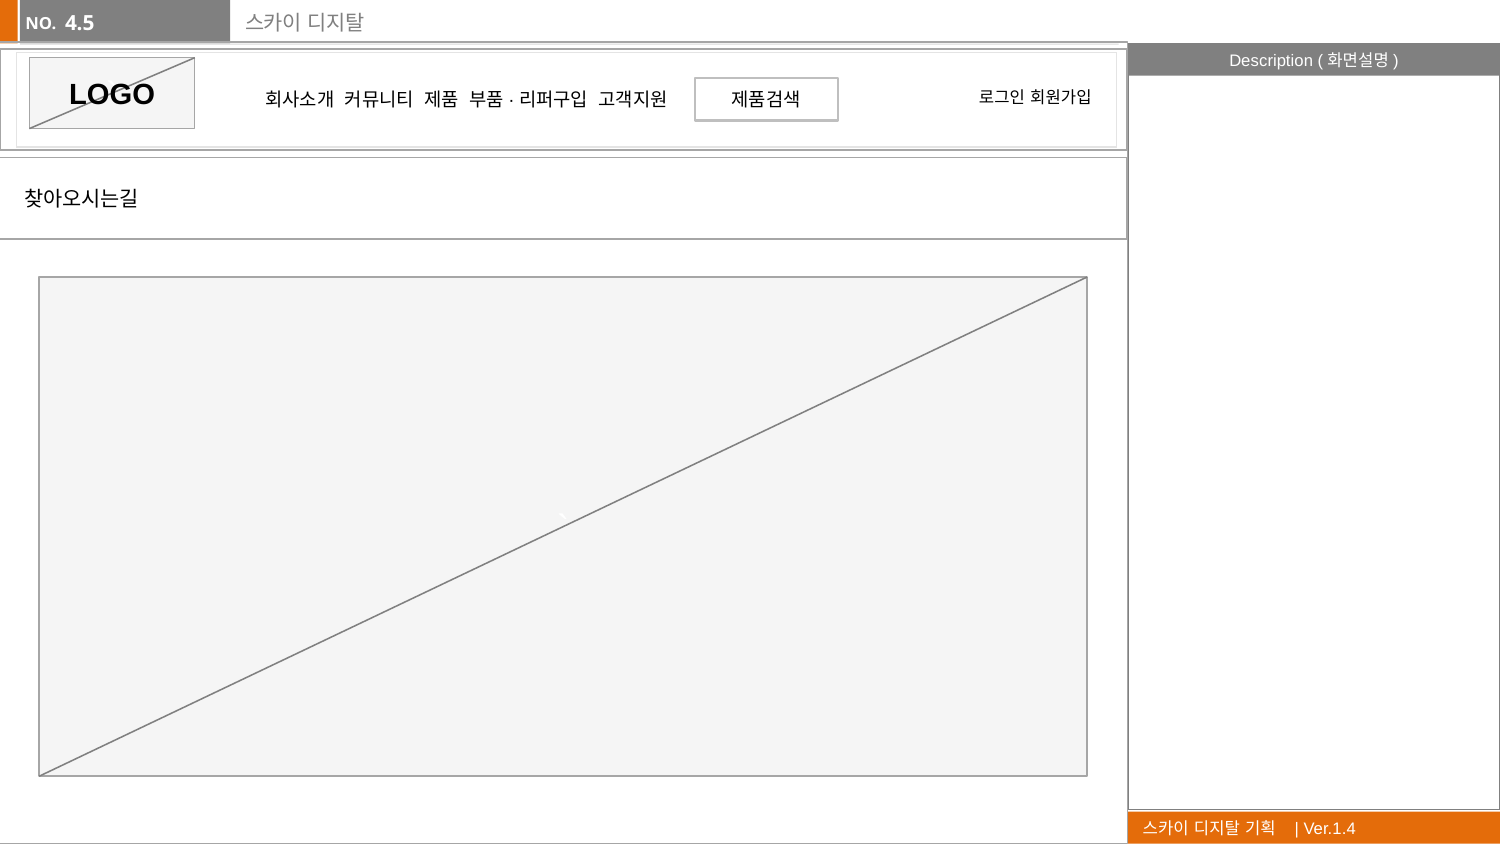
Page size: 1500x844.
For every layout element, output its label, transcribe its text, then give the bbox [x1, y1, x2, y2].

list 4.5 [64, 2, 231, 47]
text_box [29, 57, 195, 129]
title 스카이 디지탈 [231, 2, 1117, 47]
text_box ` [0, 47, 1129, 152]
text_box 제품검색 [693, 76, 840, 123]
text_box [38, 276, 1088, 777]
text_box [0, 40, 1130, 844]
text_box 찾아오시는길 [0, 155, 1129, 241]
text_box 회사소개 커뮤니티 제품 부품·리퍼구입 고객지원 [250, 80, 683, 118]
text_box 로그인 회원가입 [964, 80, 1108, 115]
